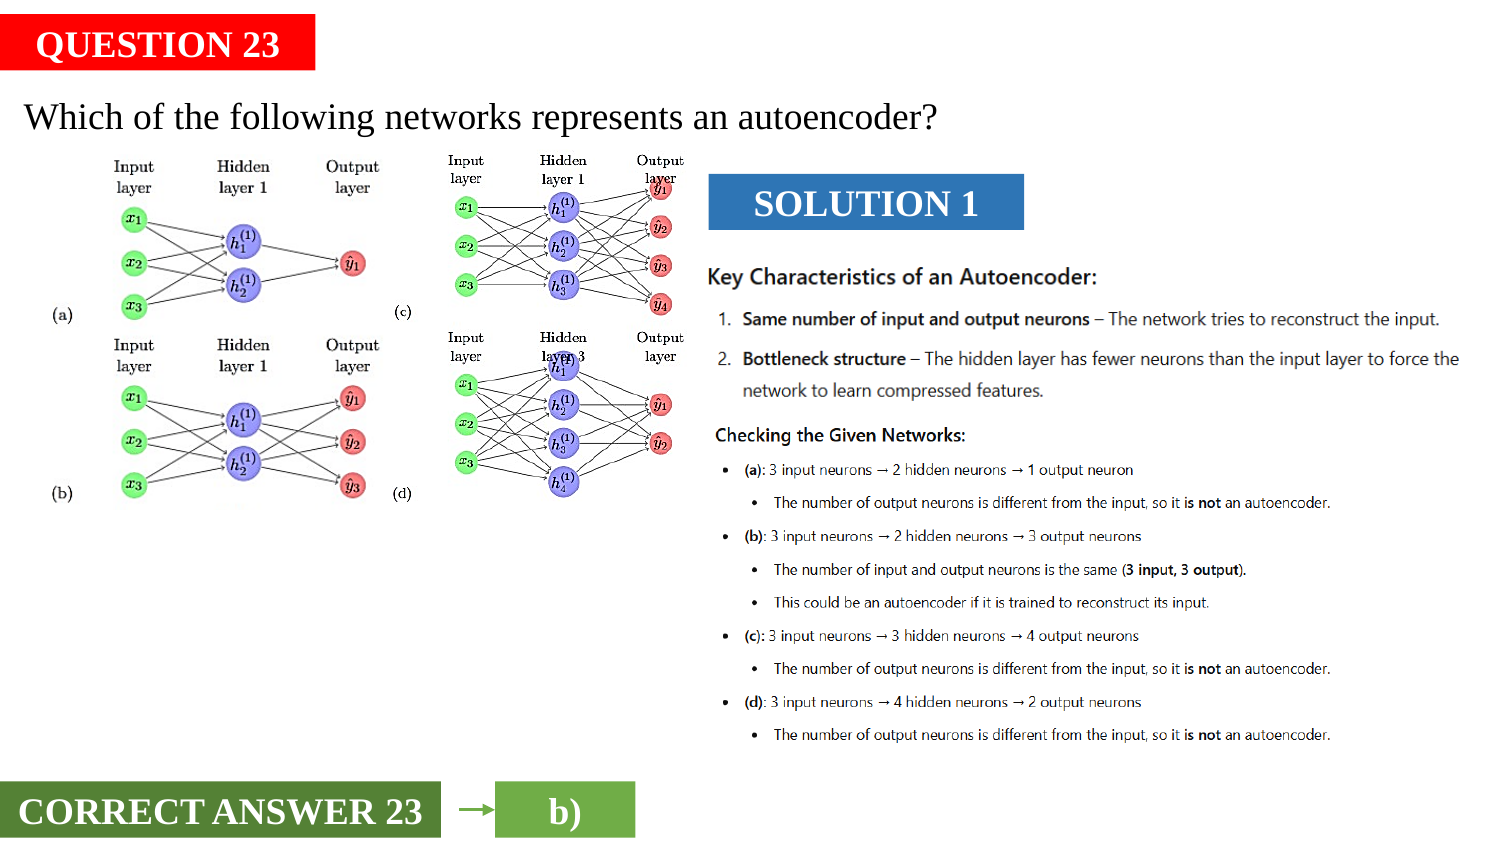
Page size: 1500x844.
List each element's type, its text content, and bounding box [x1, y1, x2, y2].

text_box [11, 86, 1500, 510]
text_box CORRECT ANSWER 23 [0, 781, 441, 838]
picture [708, 421, 1355, 758]
text_box b) [495, 781, 636, 838]
text_box QUESTION 23 [0, 14, 316, 71]
picture [700, 262, 1472, 409]
